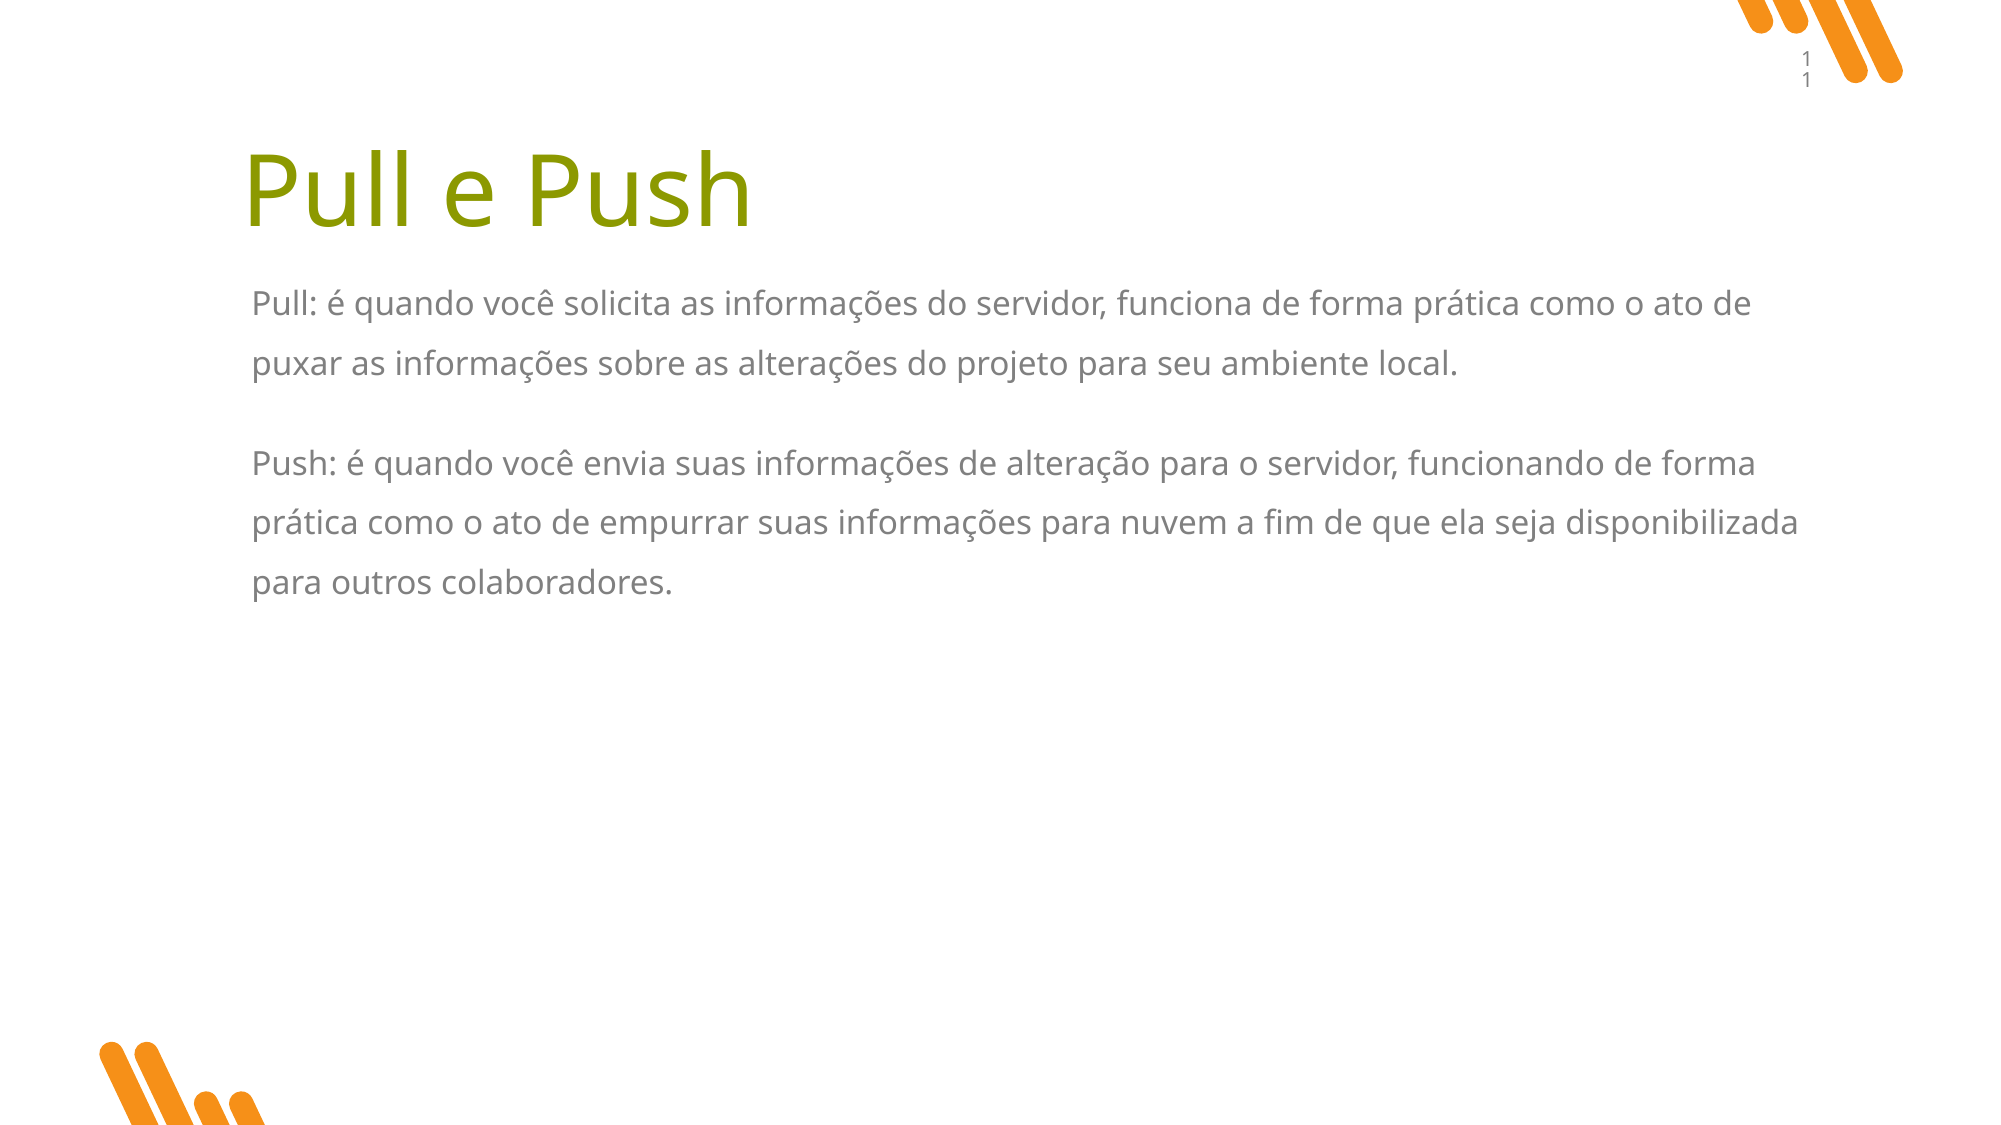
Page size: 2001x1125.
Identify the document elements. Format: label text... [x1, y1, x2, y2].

text_box Pull: é quando você solicita as informações do servidor, funciona de forma prática como o ato de puxar as informações sobre as alterações do projeto para seu ambiente local. Push: é quando você envia suas informações de alteração para o servidor, funcionando de forma prática como o ato de empurrar suas informações para nuvem a fim de que ela seja disponibilizada para outros colaboradores. [243, 254, 1816, 669]
text_box Pull e Push [233, 118, 764, 254]
slide_number 11 [1793, 37, 1823, 79]
text_box [243, 284, 260, 336]
